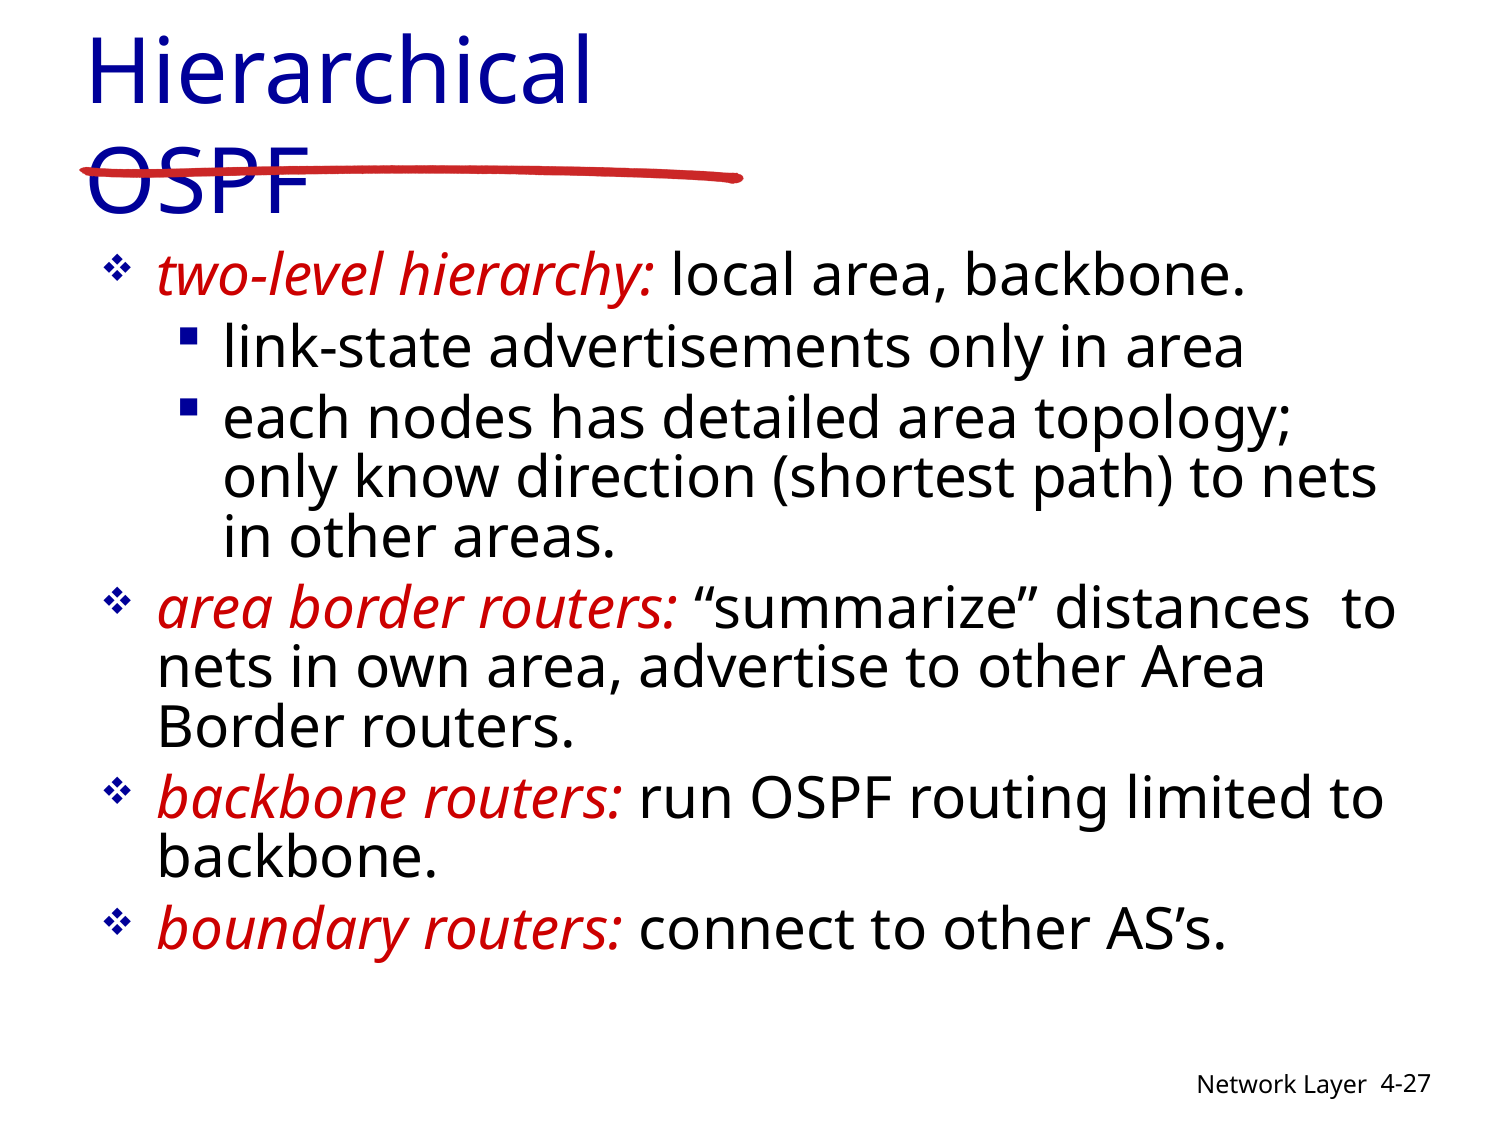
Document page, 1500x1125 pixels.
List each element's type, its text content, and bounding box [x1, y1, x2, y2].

picture [76, 159, 752, 189]
title Hierarchical OSPF [70, 27, 799, 216]
list two-level hierarchy: local area, backbone. link-state advertisements only in area each nodes has detailed area topology; only know direction (shortest path) to nets in other areas. area border routers: “summarize” distances to nets in own area, advertise to other Area Border routers. backbone routers: run OSPF routing limited to backbone. boundary routers: connect to other AS’s. [85, 240, 1436, 899]
footer Network Layer [907, 1060, 1383, 1109]
slide_number 4-27 [1365, 1059, 1477, 1106]
